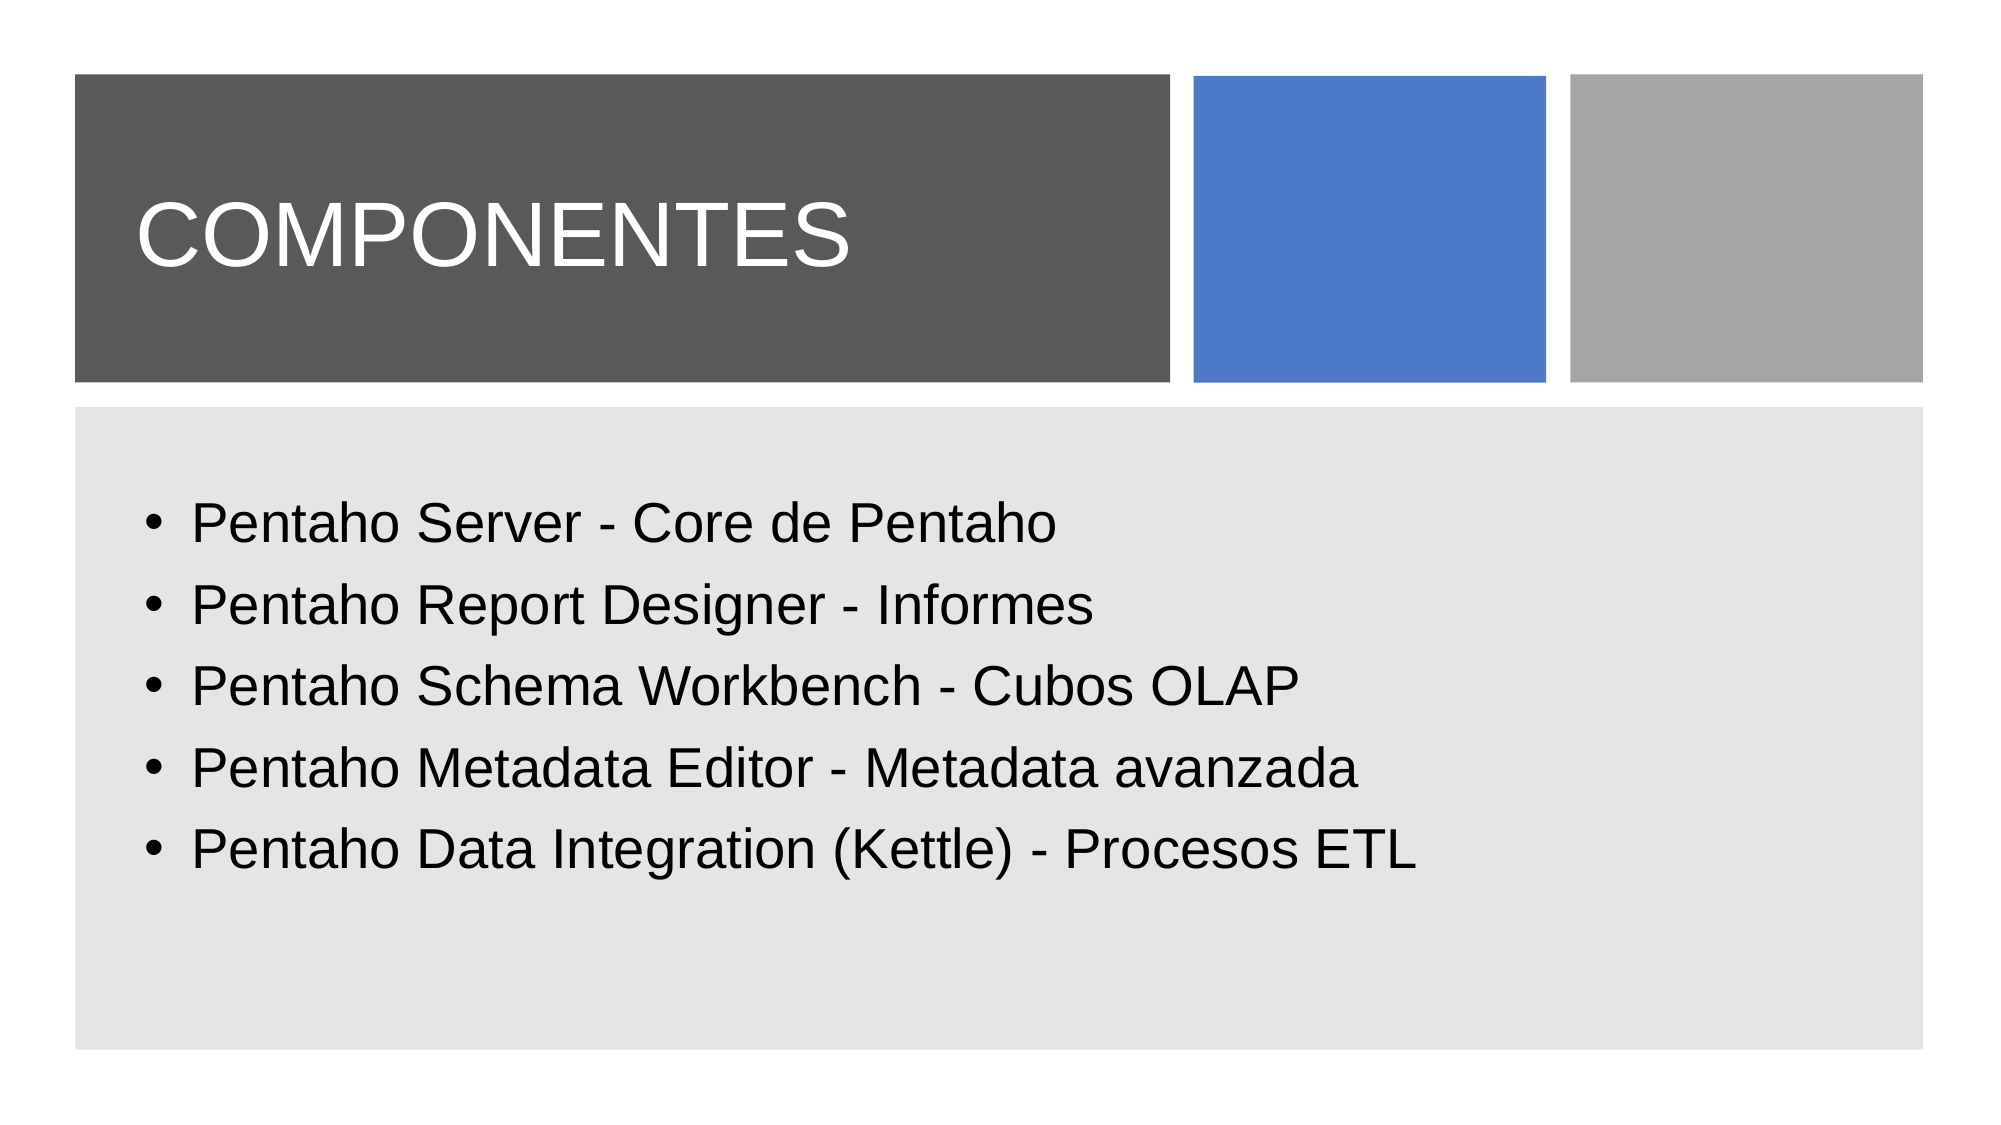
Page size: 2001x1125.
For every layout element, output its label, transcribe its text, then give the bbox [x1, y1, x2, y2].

text_box [74, 406, 1924, 1051]
list Pentaho Server - Core de Pentaho Pentaho Report Designer - Informes Pentaho Schema Workbench - Cubos OLAP Pentaho Metadata Editor - Metadata avanzada Pentaho Data Integration (Kettle) - Procesos ETL [129, 459, 1868, 998]
text_box [74, 73, 1171, 383]
text_box [1569, 73, 1924, 383]
text_box [1193, 75, 1547, 384]
title COMPONENTES [120, 120, 1119, 354]
